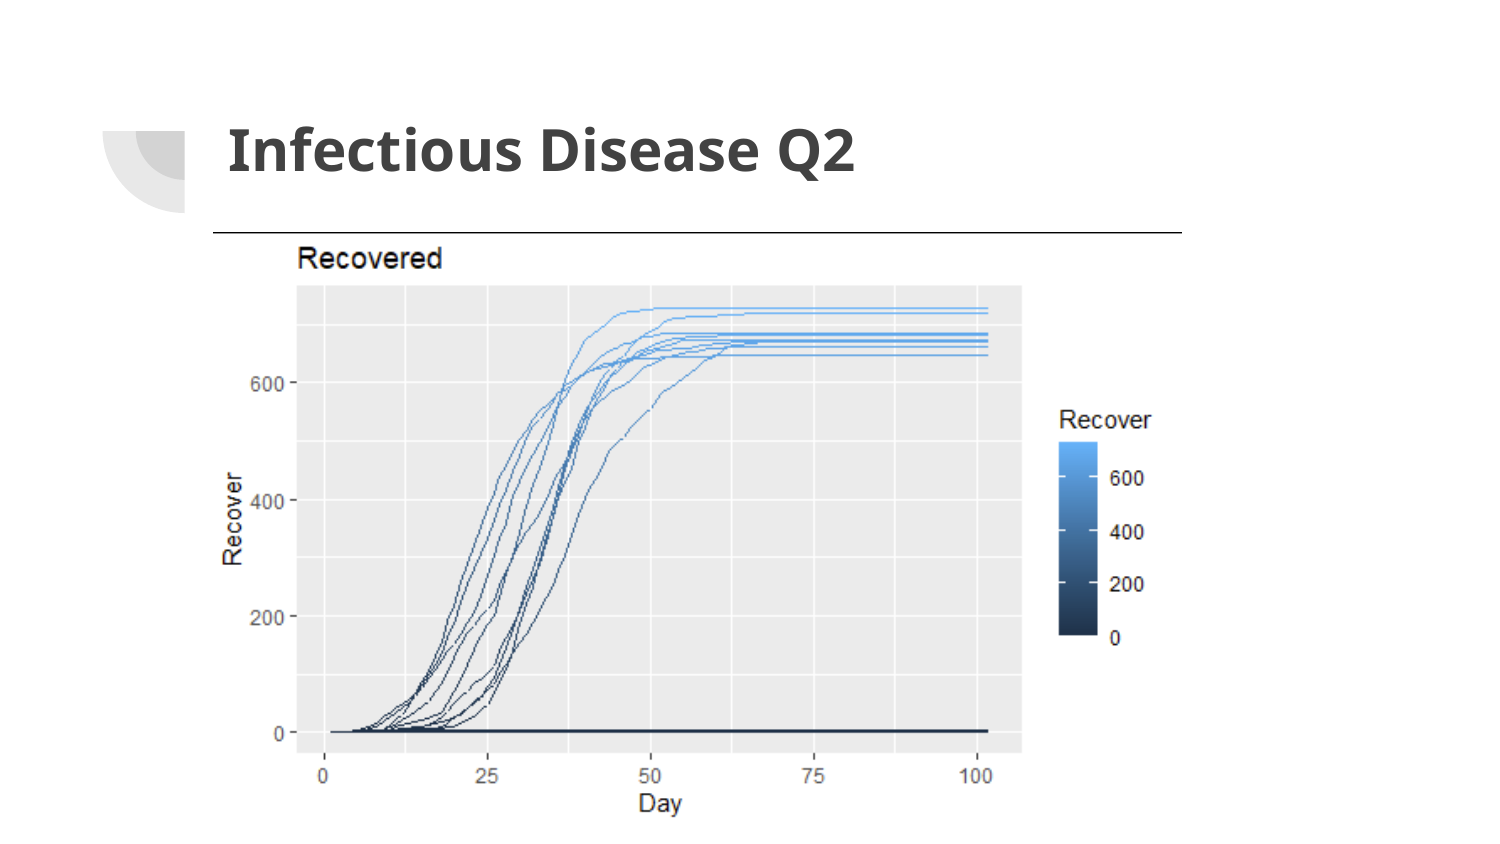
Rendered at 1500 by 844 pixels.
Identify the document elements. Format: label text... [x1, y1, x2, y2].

title Infectious Disease Q2 [213, 98, 1368, 263]
picture [213, 232, 1182, 829]
